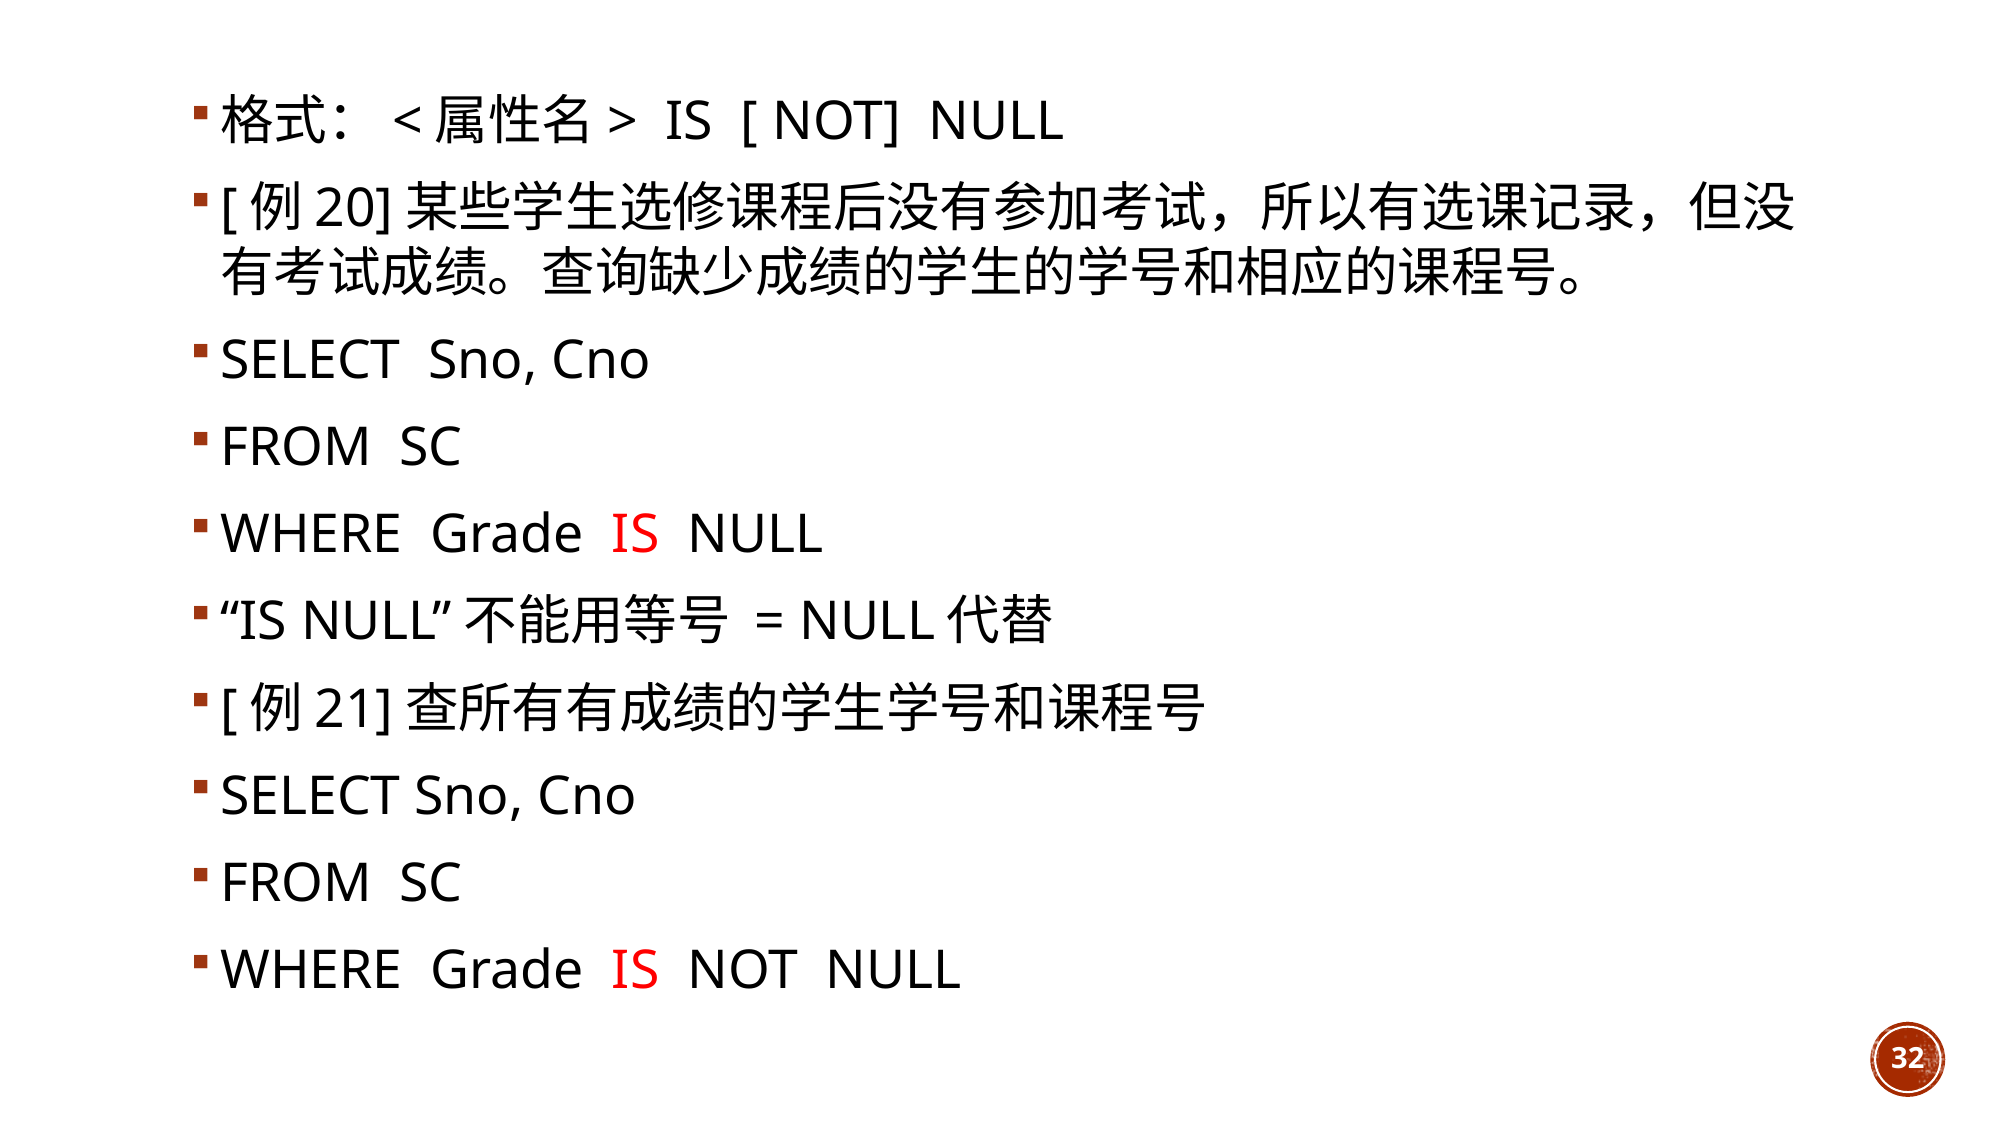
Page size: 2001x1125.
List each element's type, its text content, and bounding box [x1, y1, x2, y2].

slide_number 32 [1855, 1028, 1961, 1089]
list 格式：<属性名> IS [ NOT] NULL [例20]某些学生选修课程后没有参加考试，所以有选课记录，但没有考试成绩。查询缺少成绩的学生的学号和相应的课程号。 SELECT Sno, Cno FROM SC WHERE Grade IS NULL “IS NULL”不能用等号 = NULL代替 [例21]查所有有成绩的学生学号和课程号 SELECT Sno, Cno FROM SC WHERE Grade IS NOT NULL [175, 78, 1826, 1013]
